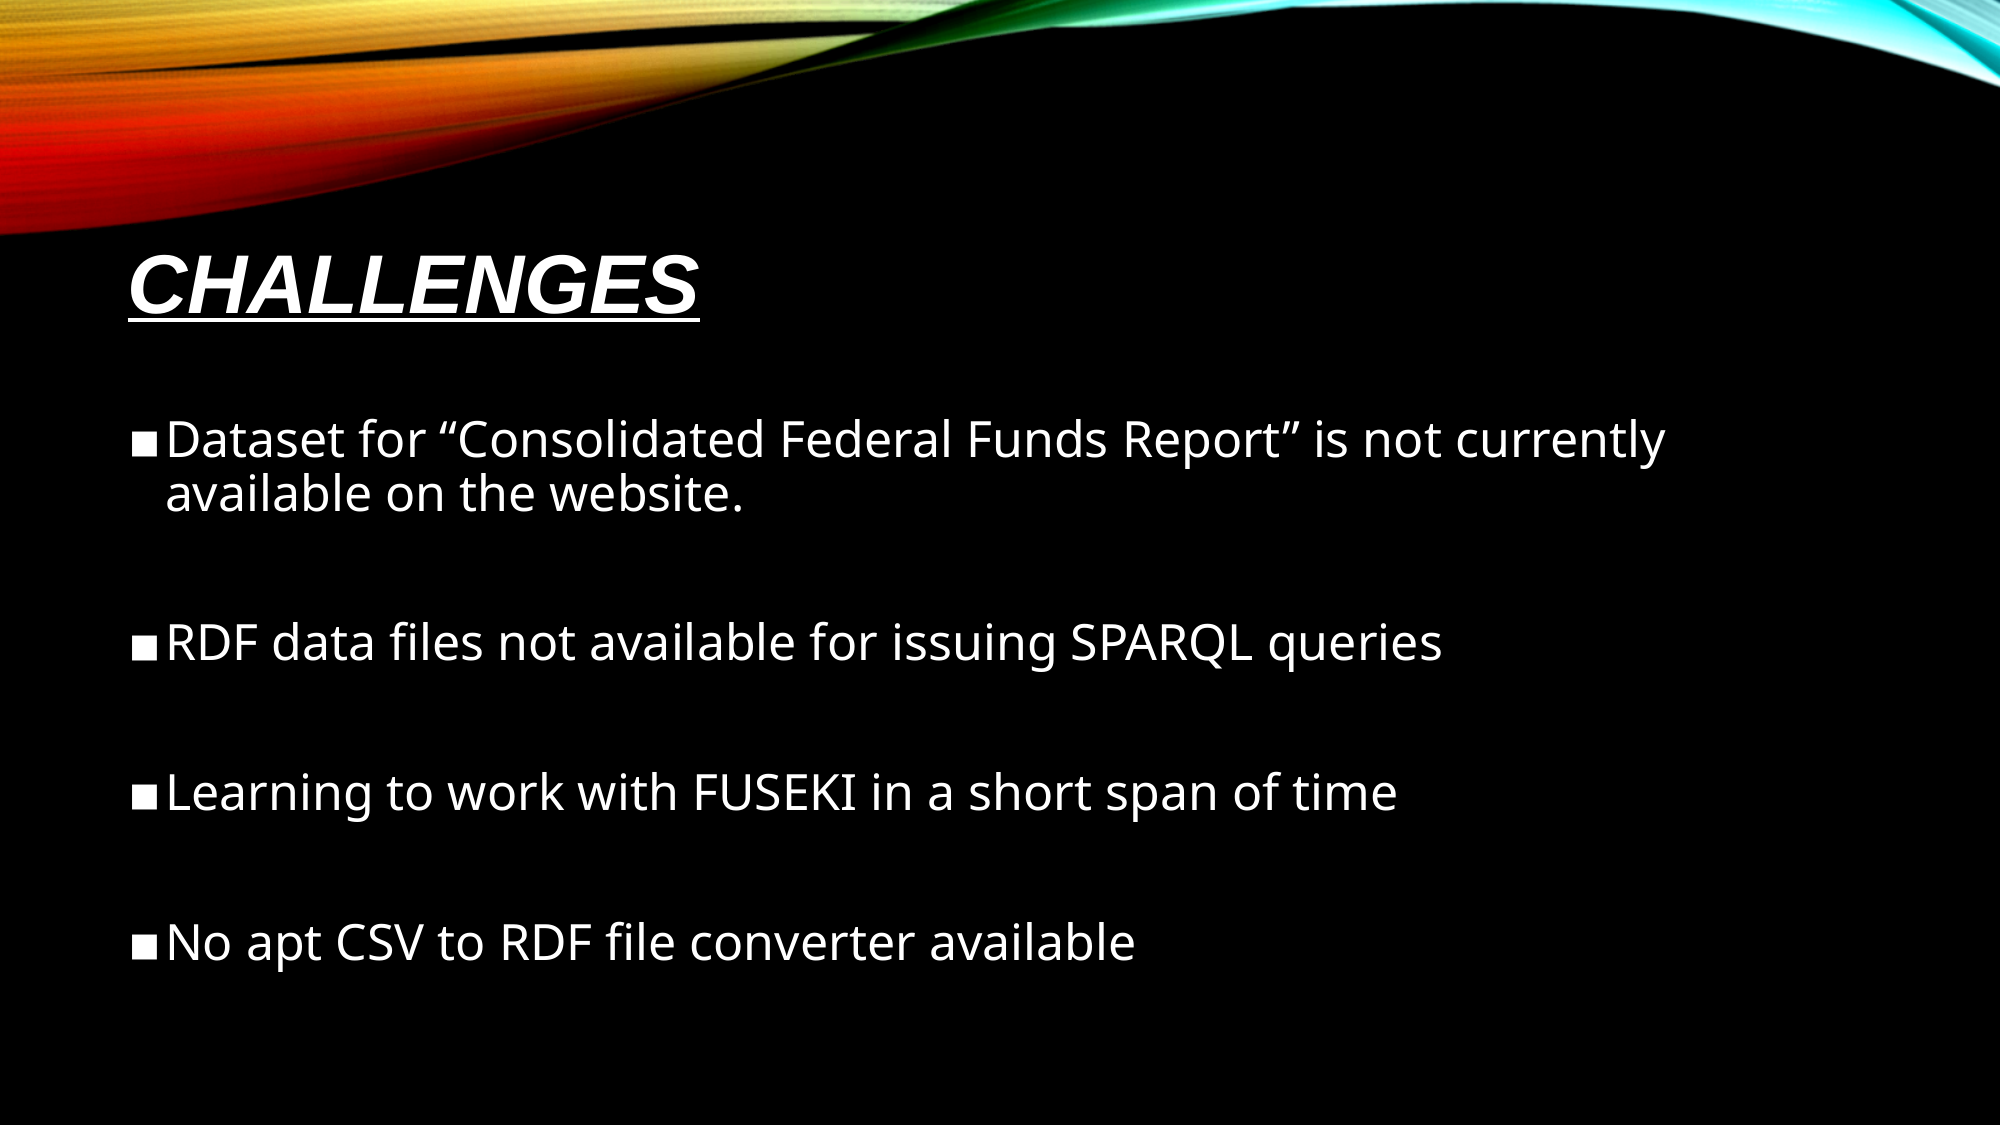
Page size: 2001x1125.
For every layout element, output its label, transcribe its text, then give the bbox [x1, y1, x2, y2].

title CHALLENGES [112, 226, 822, 346]
picture [0, 0, 2000, 237]
list Dataset for “Consolidated Federal Funds Report” is not currently available on the website. RDF data files not available for issuing SPARQL queries Learning to work with FUSEKI in a short span of time No apt CSV to RDF file converter available [112, 406, 1888, 1125]
